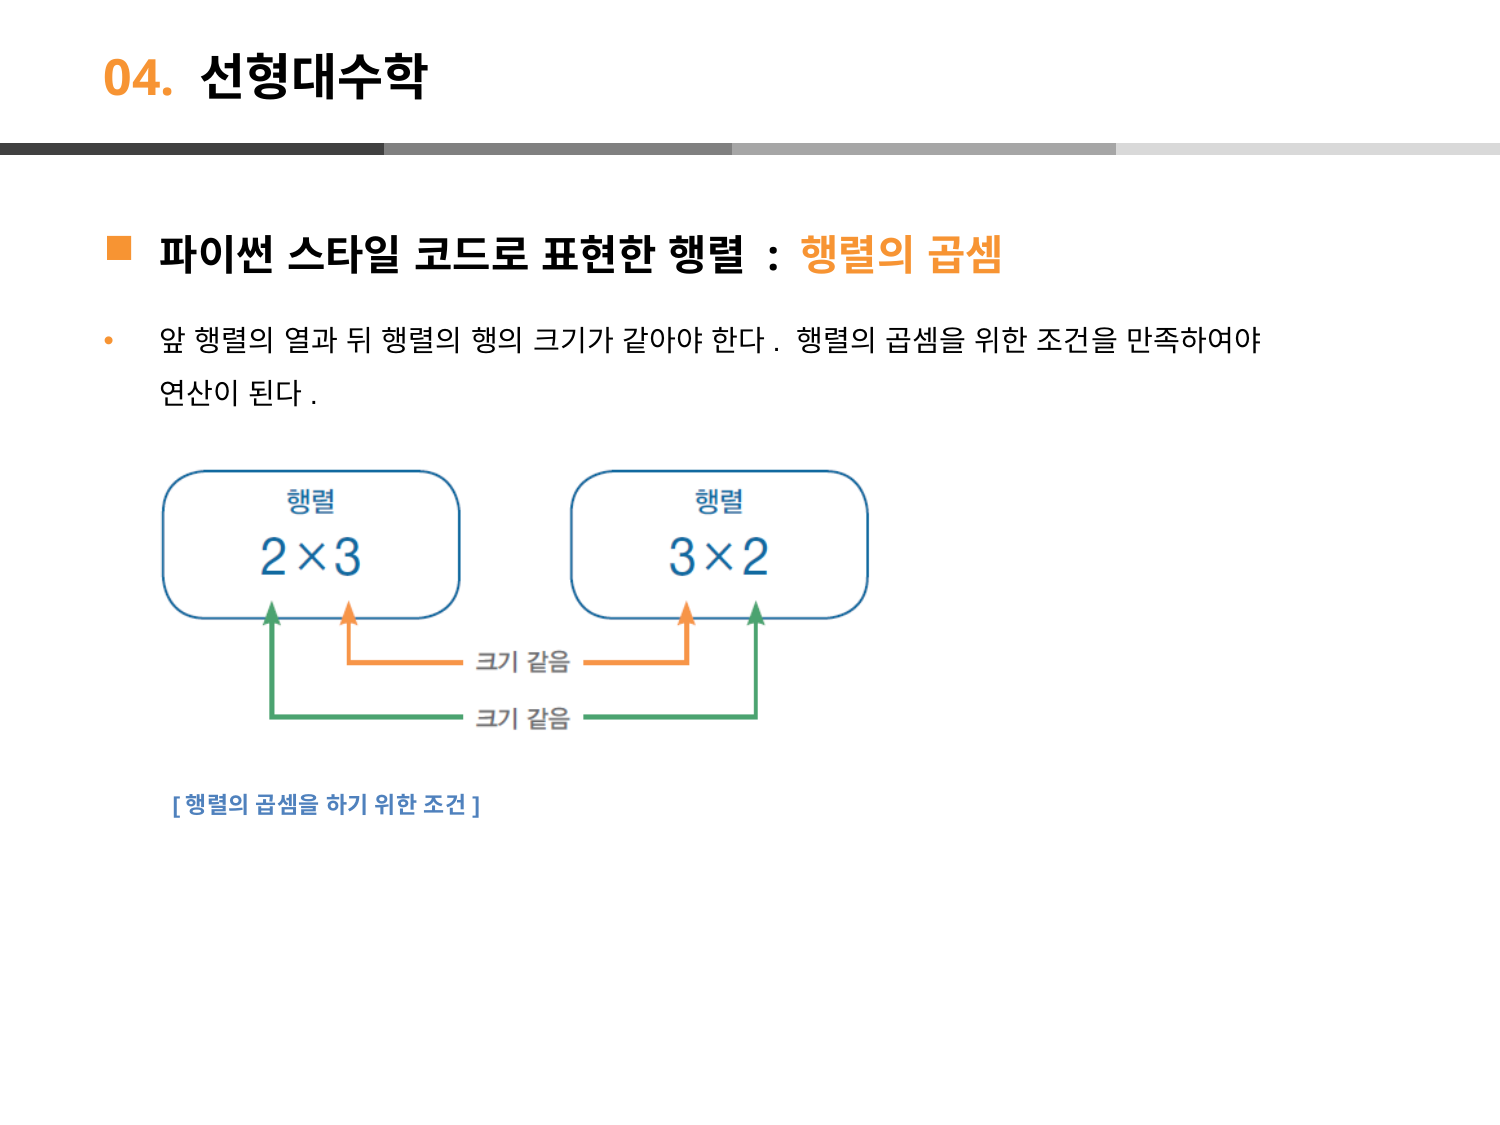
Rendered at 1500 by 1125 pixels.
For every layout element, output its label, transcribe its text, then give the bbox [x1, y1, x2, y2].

title 04. 선형대수학 [88, 30, 1211, 121]
list 파이썬 스타일 코드로 표현한 행렬 : 행렬의 곱셈 [88, 196, 1436, 386]
text_box [행렬의 곱셈을 하기 위한 조건] [157, 775, 762, 835]
text_box 앞 행렬의 열과 뒤 행렬의 행의 크기가 같아야 한다. 행렬의 곱셈을 위한 조건을 만족하여야 연산이 된다. [88, 297, 1365, 487]
picture [157, 457, 883, 744]
